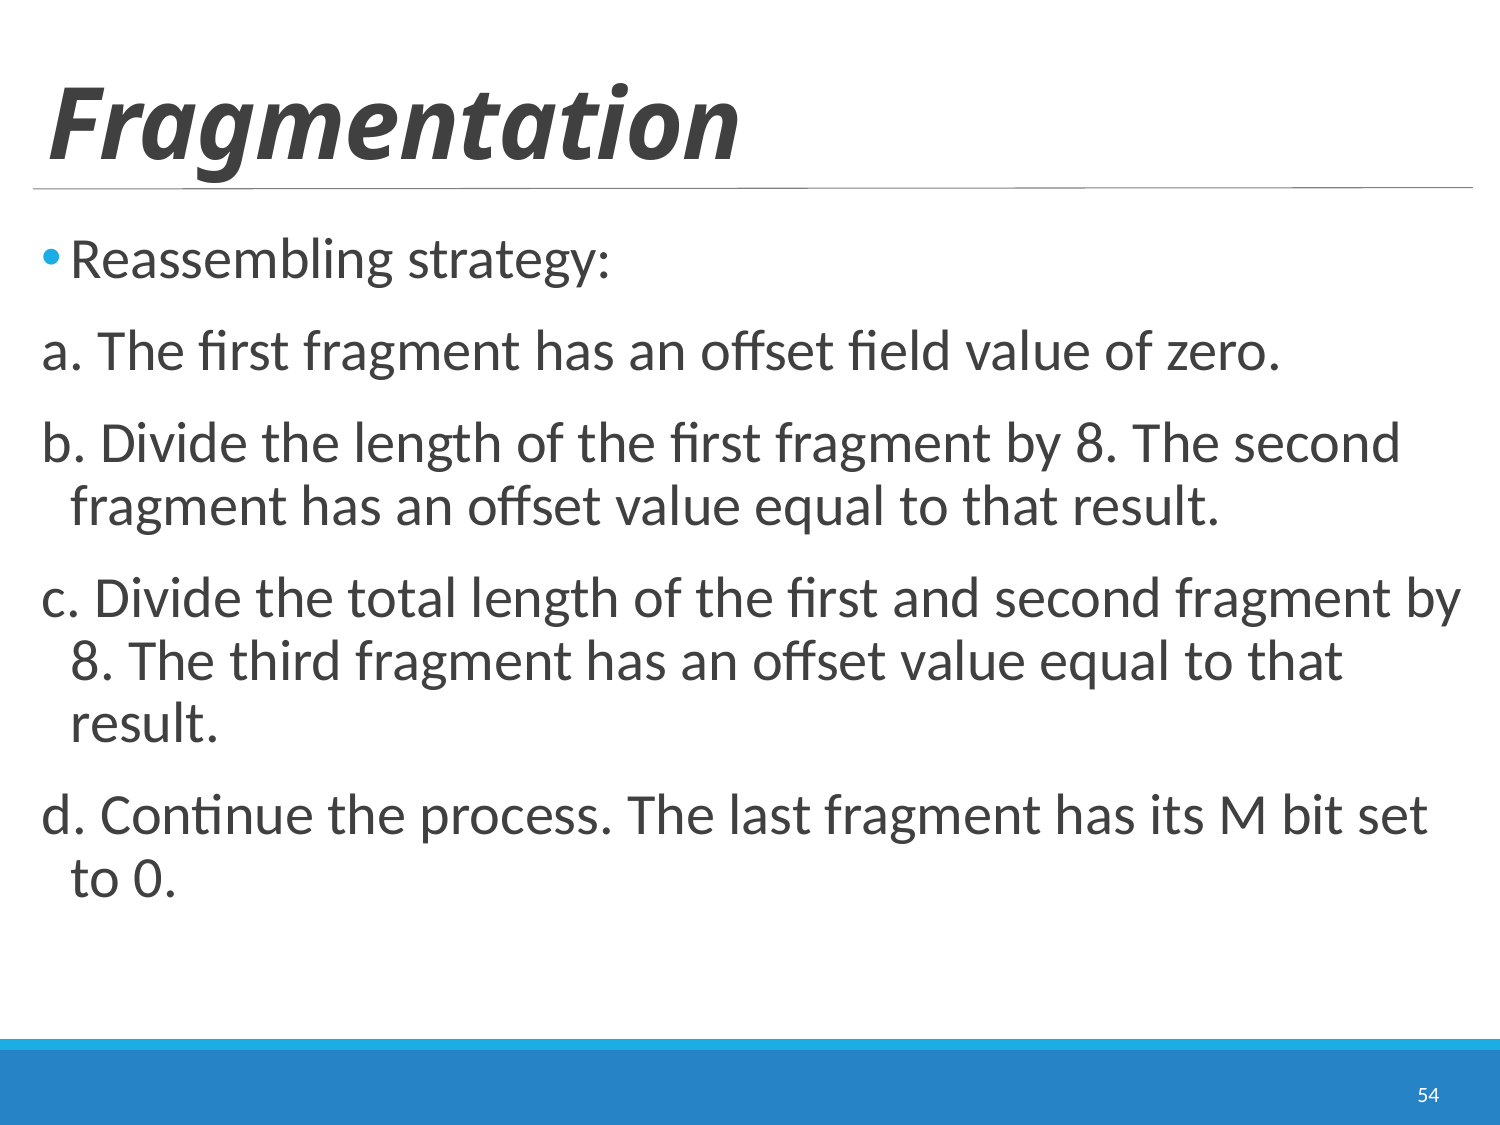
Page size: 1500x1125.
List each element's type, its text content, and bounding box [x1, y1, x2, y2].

list Reassembling strategy: a. The first fragment has an offset field value of zero. b. Divide the length of the first fragment by 8. The second fragment has an offset value equal to that result. c. Divide the total length of the first and second fragment by 8. The third fragment has an offset value equal to that result. d. Continue the process. The last fragment has its M bit set to 0. [32, 220, 1473, 963]
title Fragmentation [32, 37, 1473, 188]
